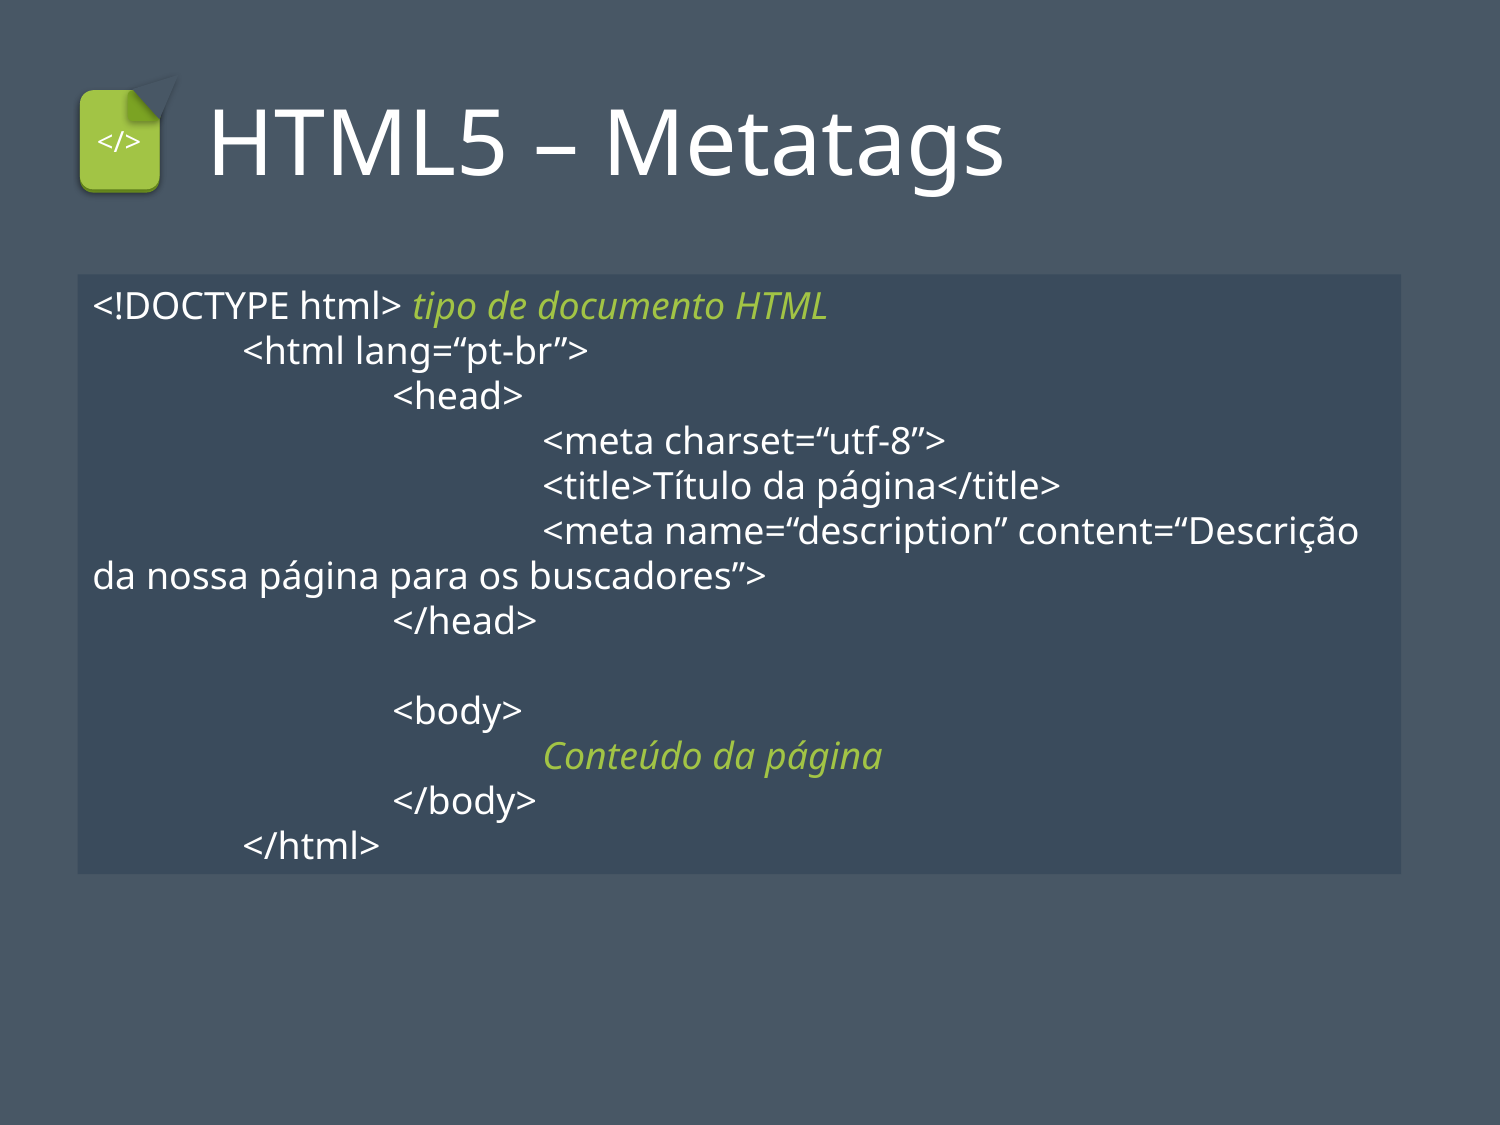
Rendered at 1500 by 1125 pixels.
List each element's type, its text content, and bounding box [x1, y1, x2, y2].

text_box <!DOCTYPE html> tipo de documento HTML <html lang=“pt-br”> <head> <meta charset=“utf-8”> <title>Título da página</title> <meta name=“description” content=“Descrição da nossa página para os buscadores”> </head> <body> Conteúdo da página </body> </html> [77, 274, 1402, 875]
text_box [77, 68, 185, 193]
title HTML5 – Metatags [191, 45, 1425, 233]
